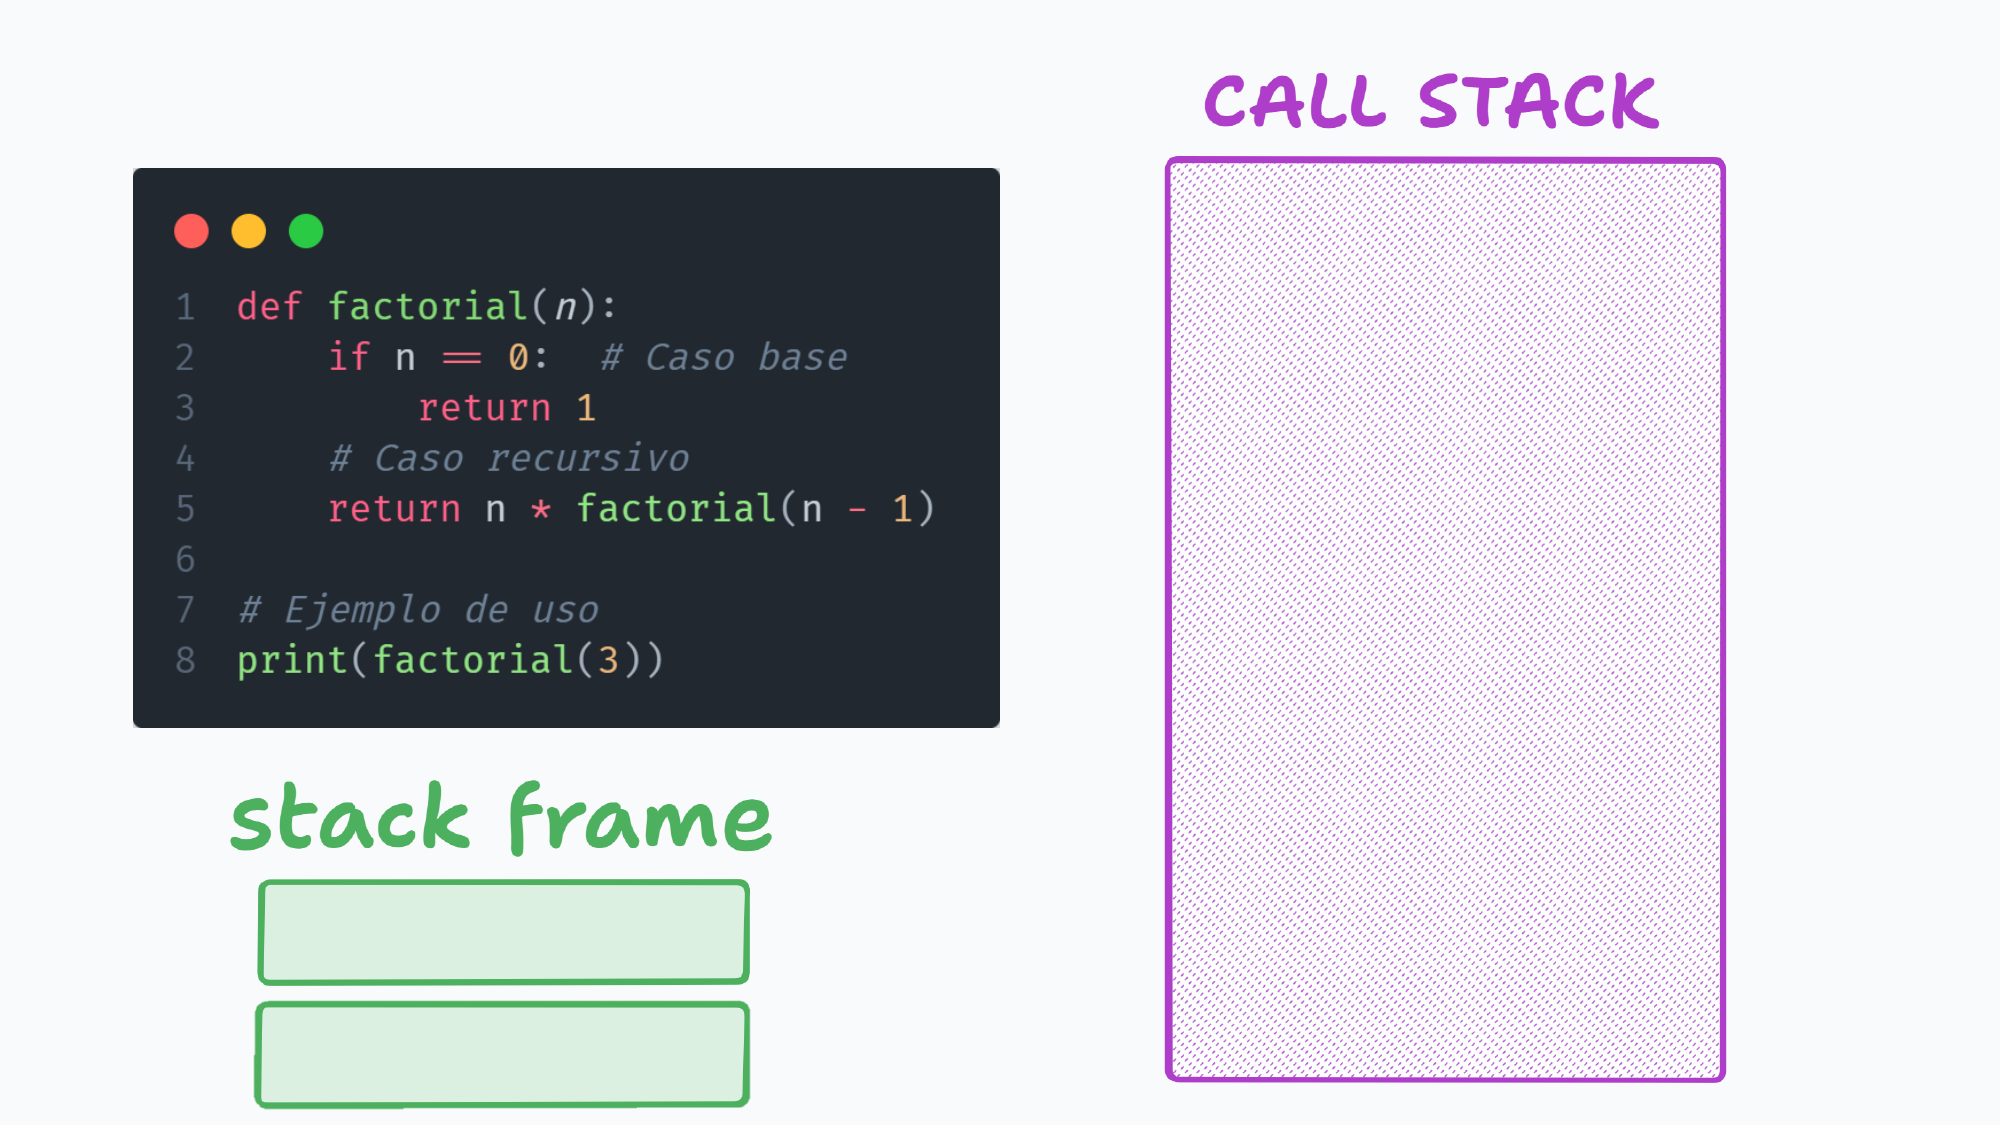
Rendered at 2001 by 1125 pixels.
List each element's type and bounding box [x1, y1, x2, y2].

picture [1122, 0, 1769, 1125]
picture [132, 167, 1001, 1125]
